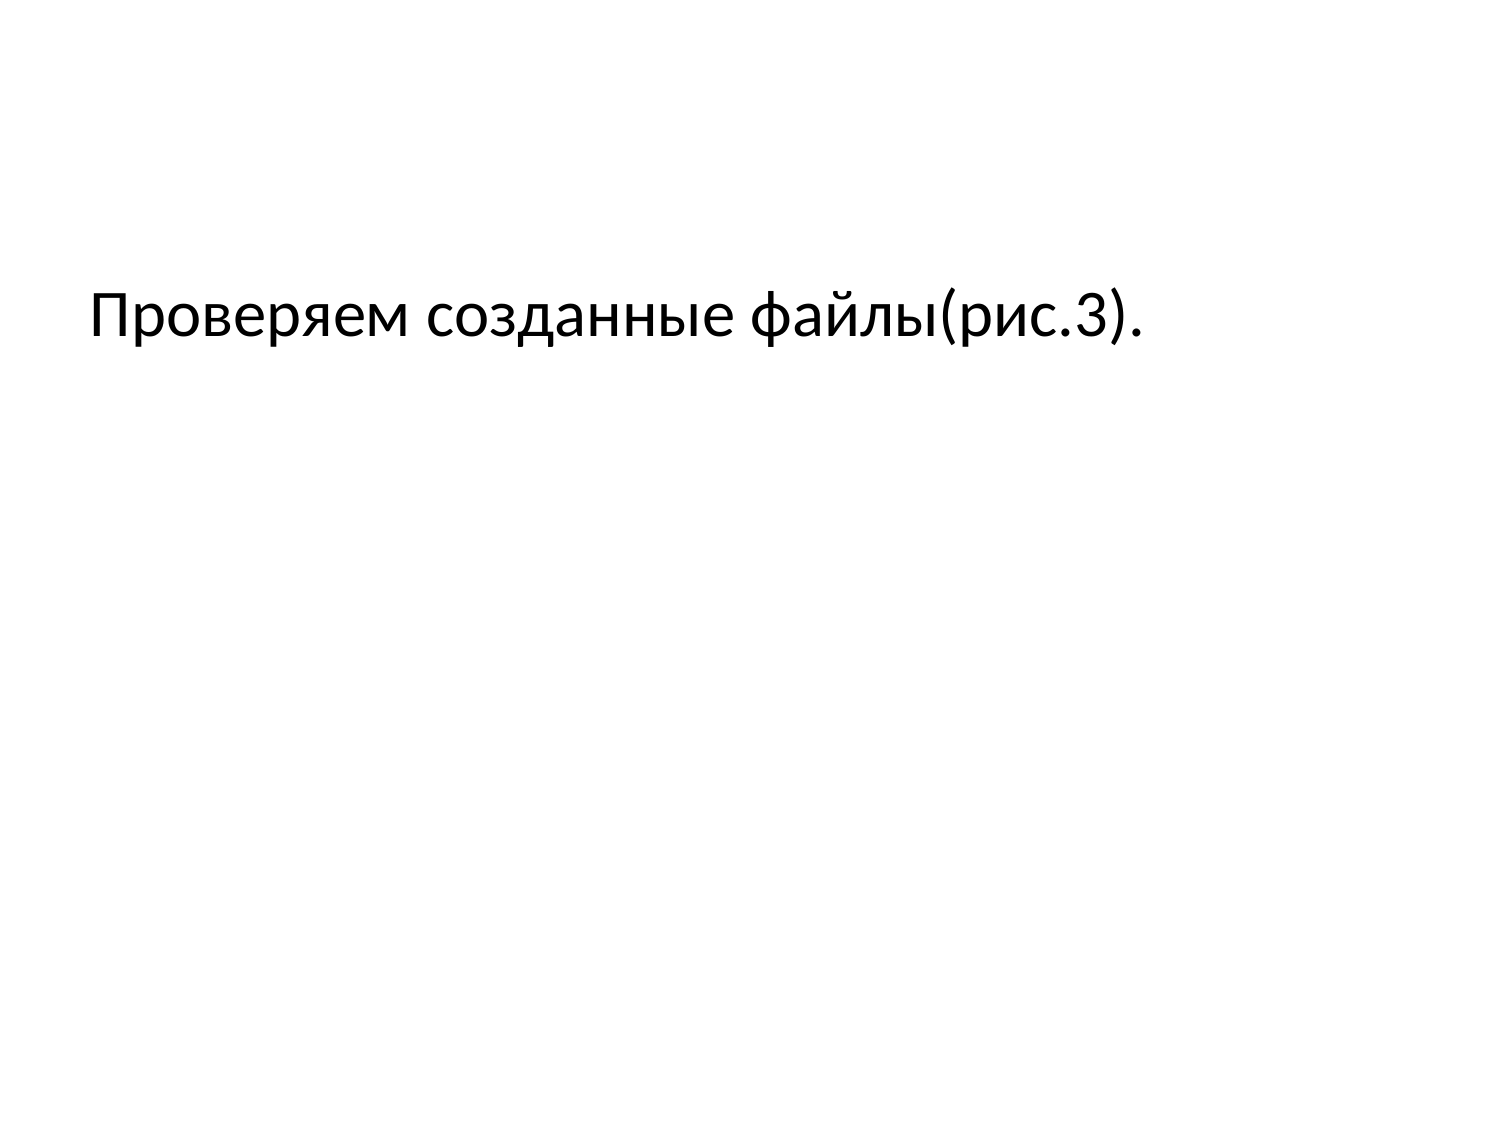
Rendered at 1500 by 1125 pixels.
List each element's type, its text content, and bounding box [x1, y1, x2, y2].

list Проверяем созданные файлы(рис.3). [75, 262, 1425, 1005]
